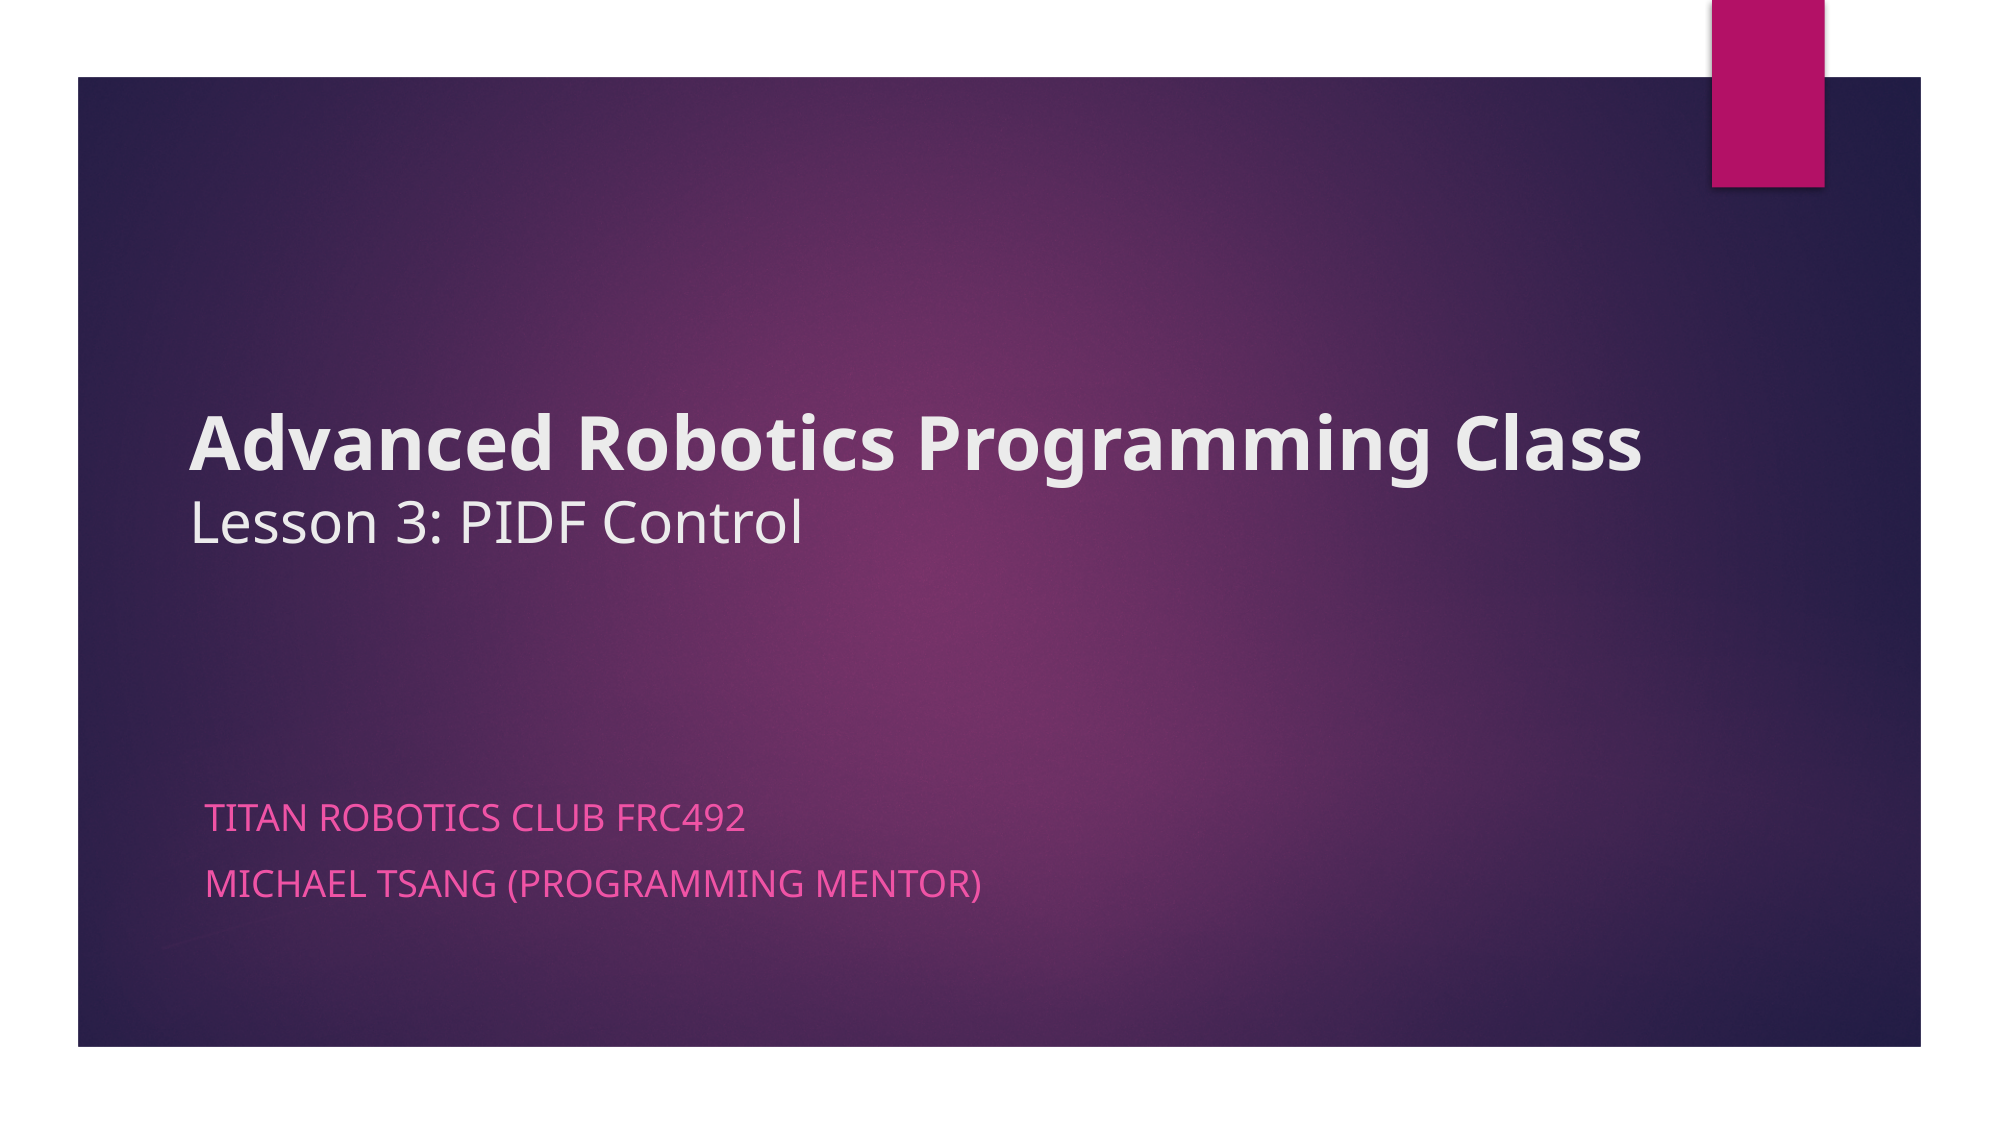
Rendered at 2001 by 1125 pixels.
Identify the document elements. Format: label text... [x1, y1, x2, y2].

title Advanced Robotics Programming Class Lesson 3: PIDF Control [174, 360, 1798, 563]
subtitle Titan Robotics Club FRC492 Michael Tsang (Programming Mentor) [189, 786, 1638, 928]
